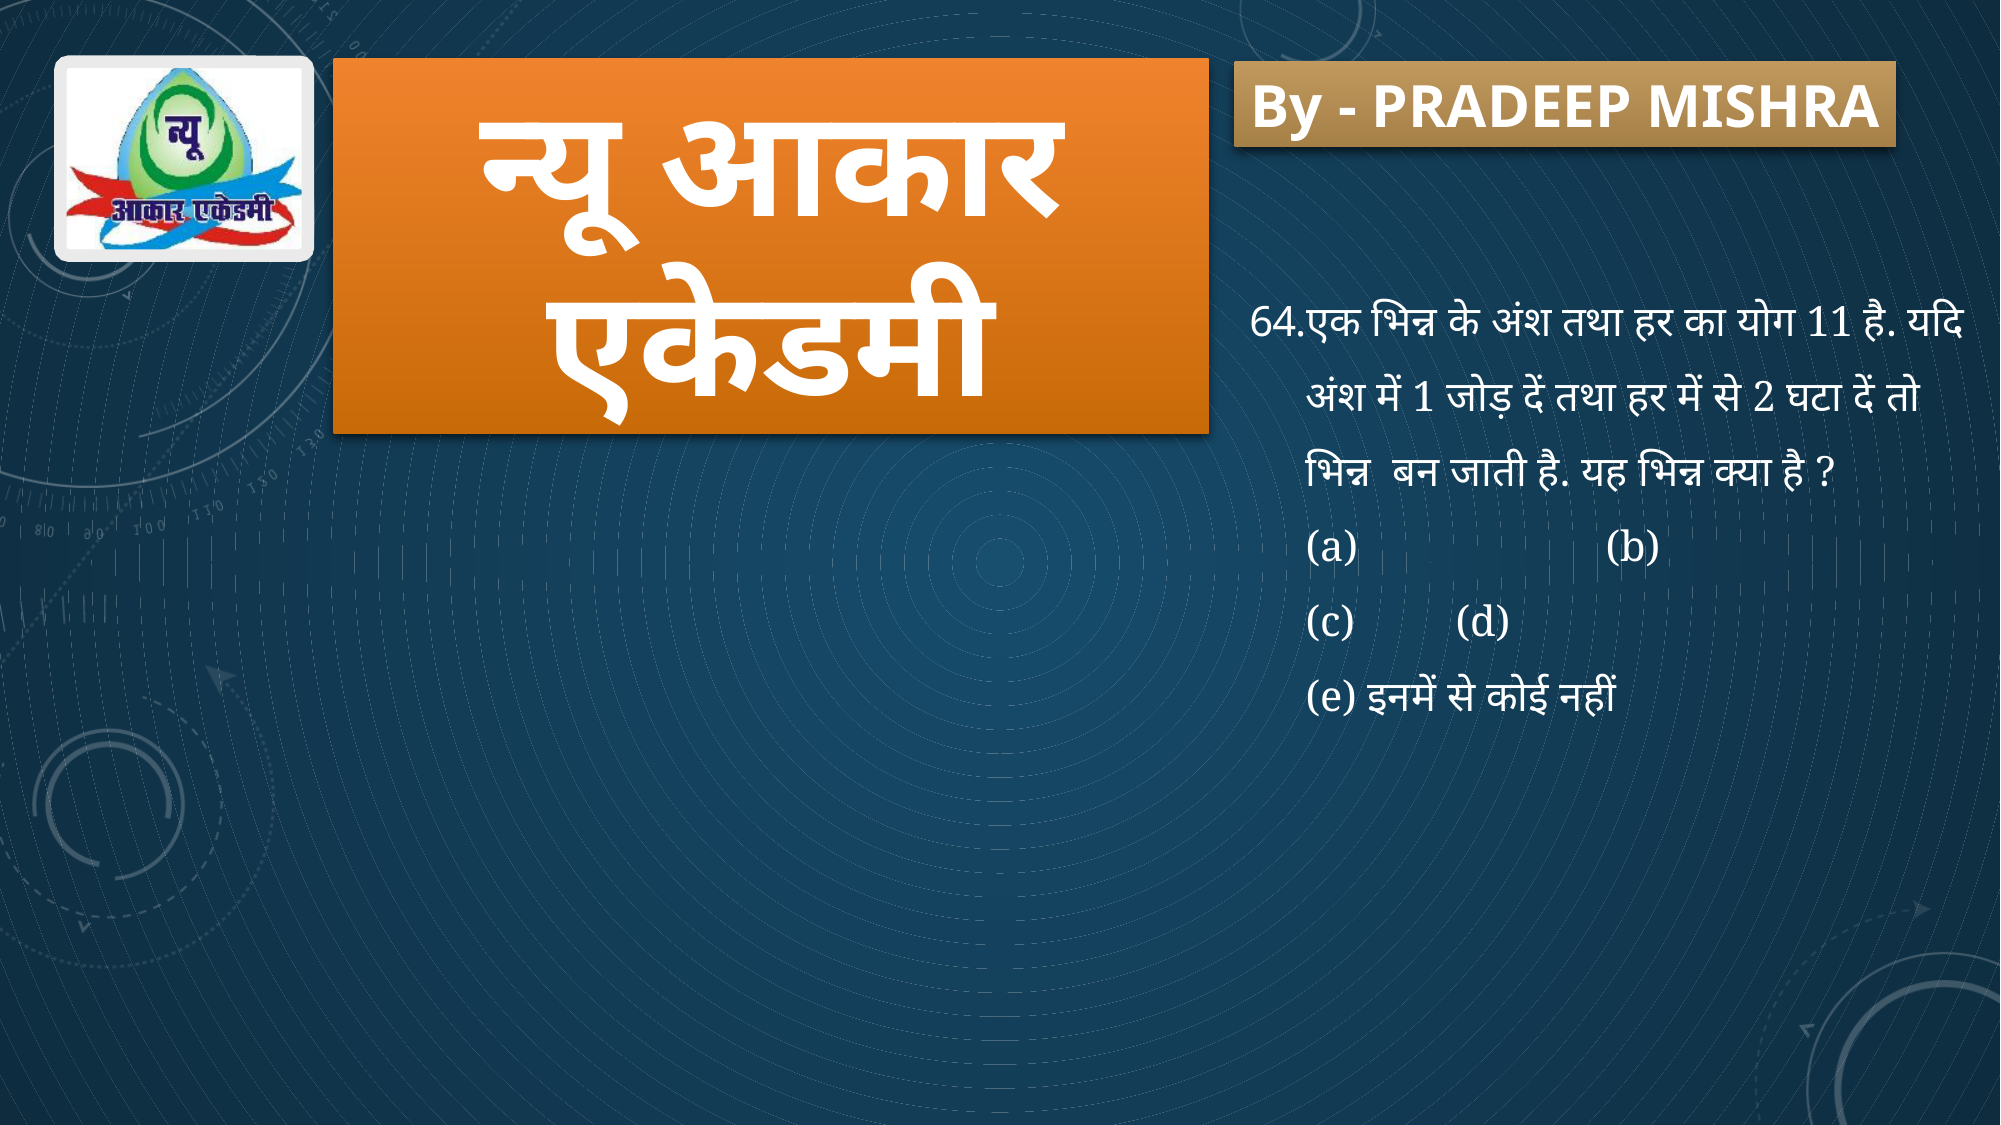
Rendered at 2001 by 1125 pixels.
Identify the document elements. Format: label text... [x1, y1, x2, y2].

text_box न्‍यू आकार एकेडमी [333, 58, 1209, 434]
text_box By - PRADEEP MISHRA [1234, 61, 1896, 147]
picture [0, 0, 2000, 1125]
